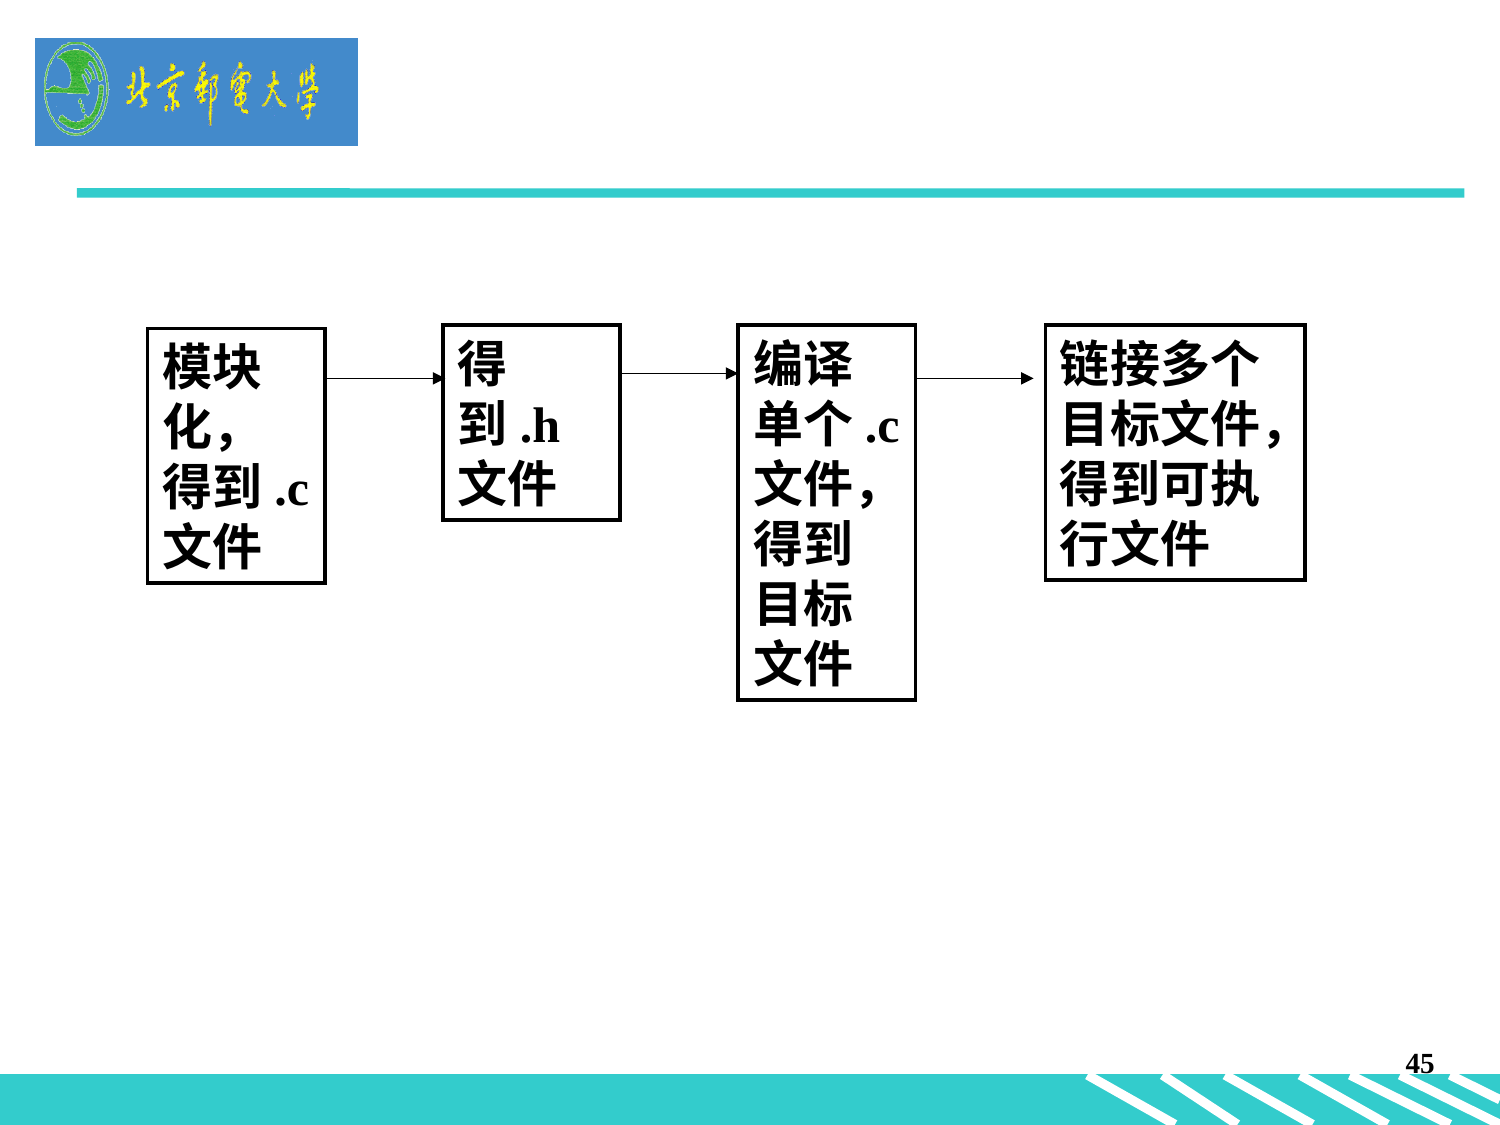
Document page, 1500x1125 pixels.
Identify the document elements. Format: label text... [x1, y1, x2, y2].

picture [34, 37, 358, 146]
text_box 得到.h文件 [442, 325, 621, 520]
text_box 链接多个目标文件，得到可执行文件 [1045, 325, 1306, 580]
text_box 模块化，得到.c文件 [147, 328, 325, 584]
text_box 编译单个.c文件，得到目标文件 [738, 325, 916, 700]
text_box [1137, 1037, 1450, 1113]
